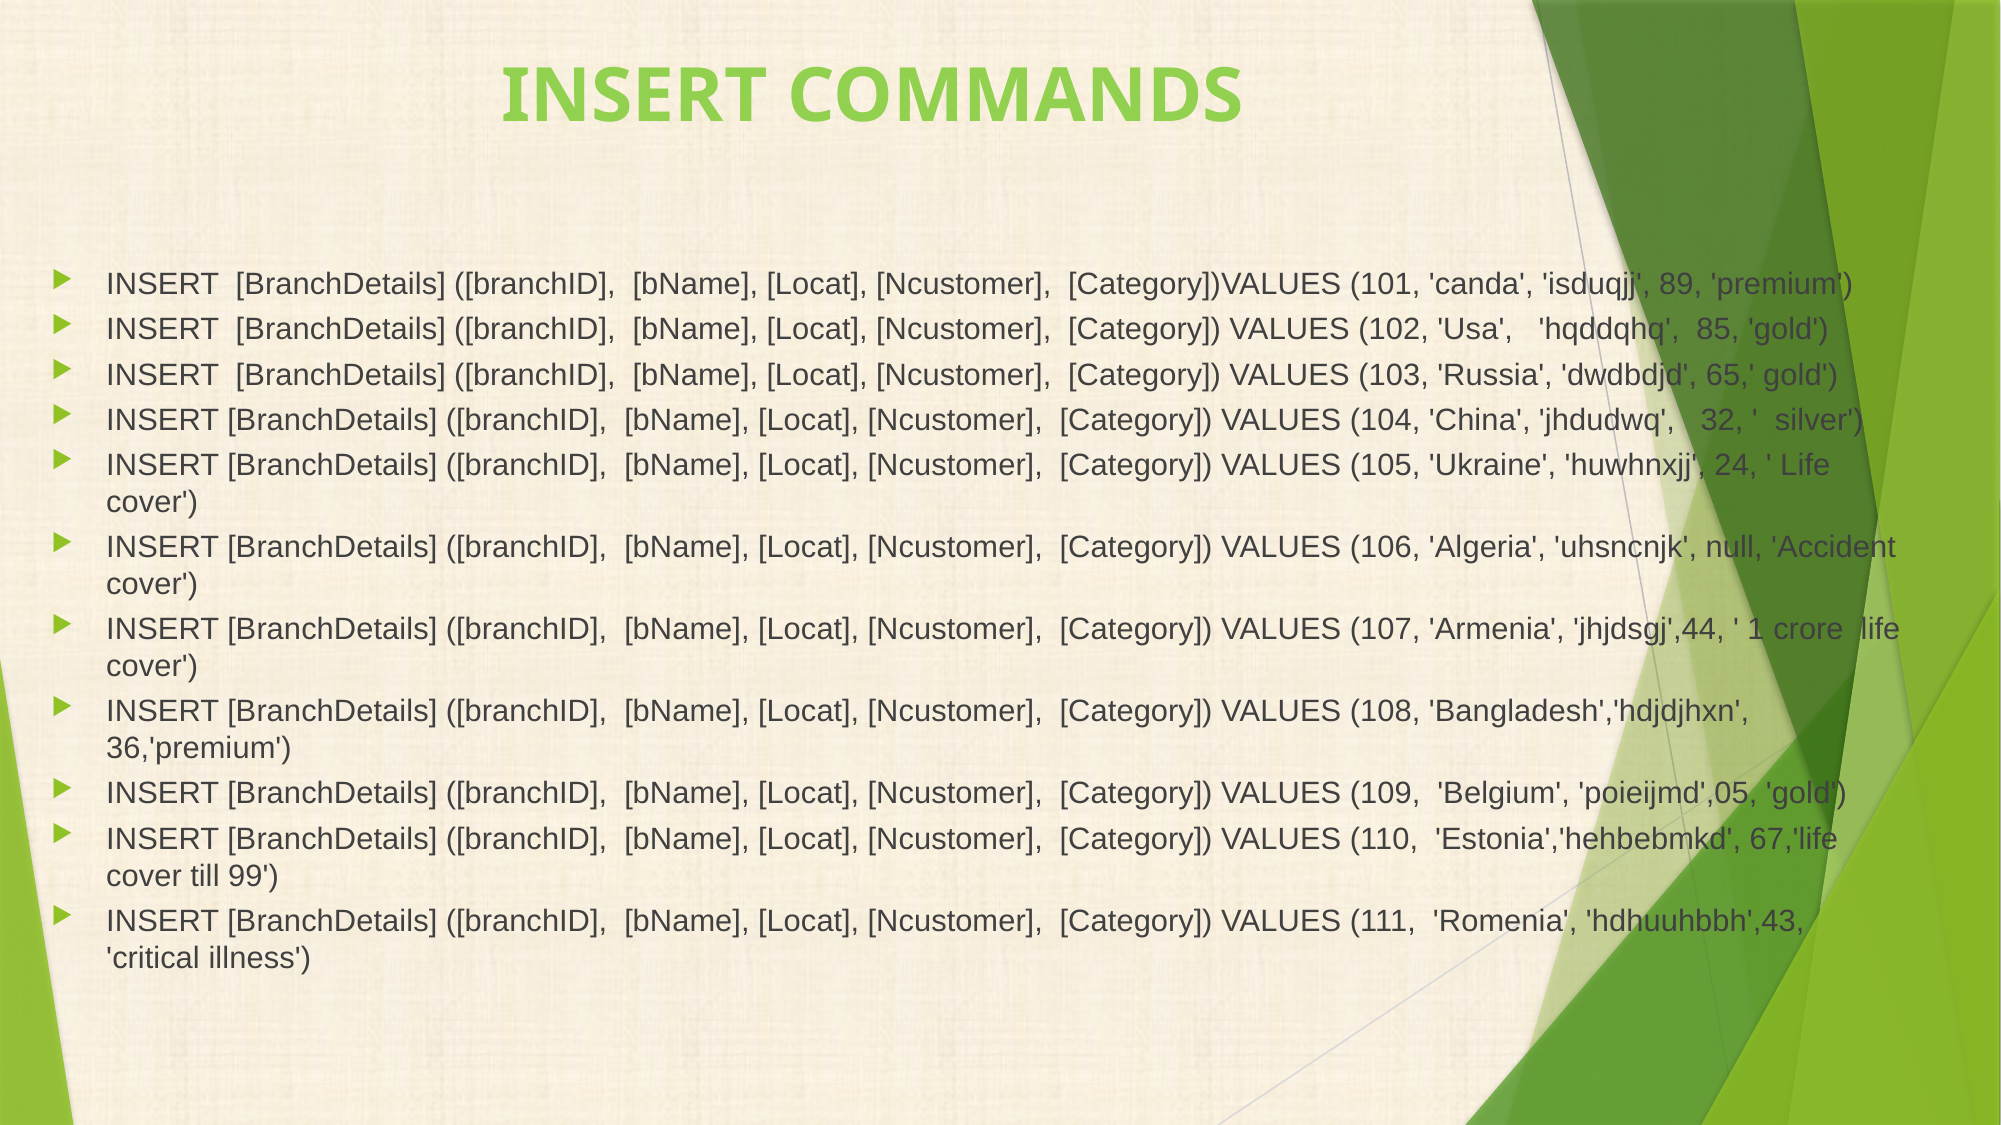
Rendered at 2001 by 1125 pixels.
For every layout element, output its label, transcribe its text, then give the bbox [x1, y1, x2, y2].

title INSERT COMMANDS [96, 39, 1822, 256]
list INSERT [BranchDetails] ([branchID], [bName], [Locat], [Ncustomer], [Category])VALUES (101, 'canda', 'isduqjj', 89, 'premium') INSERT [BranchDetails] ([branchID], [bName], [Locat], [Ncustomer], [Category]) VALUES (102, 'Usa', 'hqddqhq', 85, 'gold') INSERT [BranchDetails] ([branchID], [bName], [Locat], [Ncustomer], [Category]) VALUES (103, 'Russia', 'dwdbdjd', 65,' gold') INSERT [BranchDetails] ([branchID], [bName], [Locat], [Ncustomer], [Category]) VALUES (104, 'China', 'jhdudwq', 32, ' silver') INSERT [BranchDetails] ([branchID], [bName], [Locat], [Ncustomer], [Category]) VALUES (105, 'Ukraine', 'huwhnxjj', 24, ' Life cover') INSERT [BranchDetails] ([branchID], [bName], [Locat], [Ncustomer], [Category]) VALUES (106, 'Algeria', 'uhsncnjk', null, 'Accident cover') INSERT [BranchDetails] ([branchID], [bName], [Locat], [Ncustomer], [Category]) VALUES (107, 'Armenia', 'jhjdsgj',44, ' 1 crore life cover') INSERT [BranchDetails] ([branchID], [bName], [Locat], [Ncustomer], [Category]) VALUES (108, 'Bangladesh','hdjdjhxn', 36,'premium') INSERT [BranchDetails] ([branchID], [bName], [Locat], [Ncustomer], [Category]) VALUES (109, 'Belgium', 'poieijmd',05, 'gold') INSERT [BranchDetails] ([branchID], [bName], [Locat], [Ncustomer], [Category]) VALUES (110, 'Estonia','hehbebmkd', 67,'life cover till 99') INSERT [BranchDetails] ([branchID], [bName], [Locat], [Ncustomer], [Category]) VALUES (111, 'Romenia', 'hdhuuhbbh',43, 'critical illness') [36, 256, 1919, 1026]
